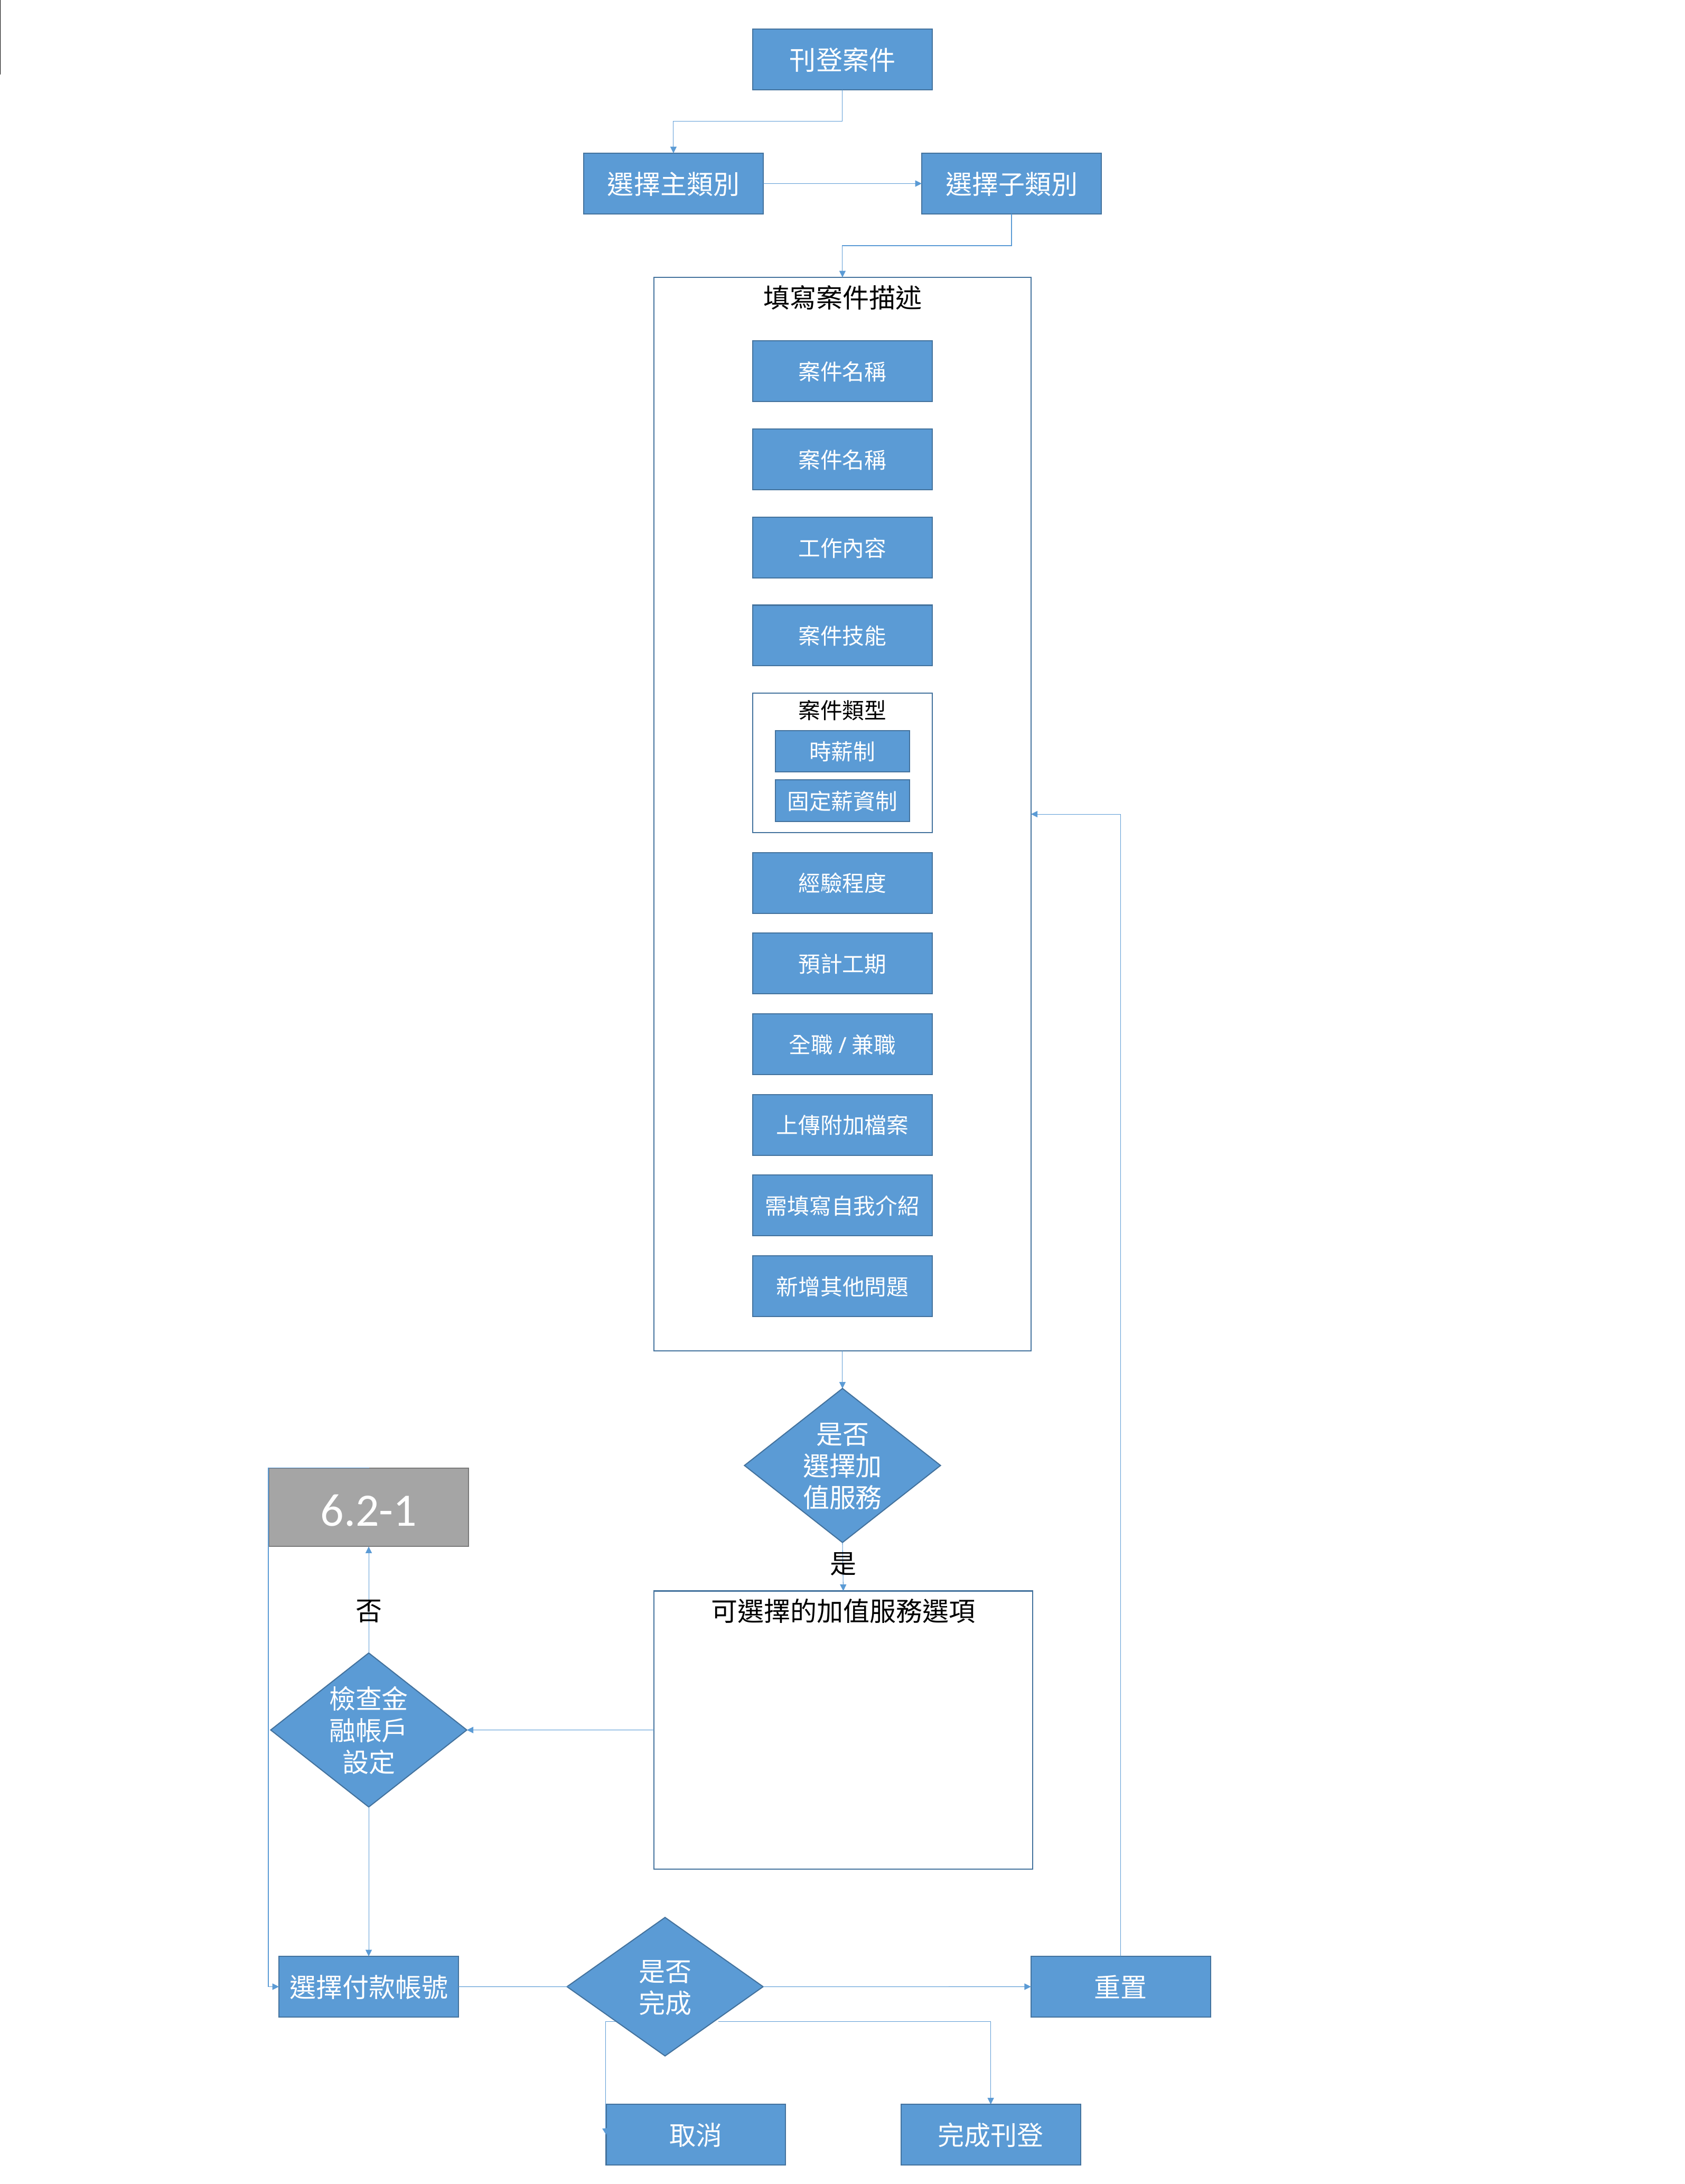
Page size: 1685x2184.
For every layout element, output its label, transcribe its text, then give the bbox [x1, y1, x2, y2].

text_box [64, 1682, 583, 1773]
text_box 案件名稱 [752, 340, 933, 402]
text_box 上傳附加檔案 [752, 1094, 933, 1156]
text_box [504, 1340, 1647, 1431]
text_box 是否 選擇加值服務 [743, 1431, 942, 1532]
text_box 固定薪資制 [775, 779, 910, 822]
text_box 重置 [1031, 1956, 1211, 2018]
text_box 檢查金融帳戶設定 [331, 1652, 407, 1682]
text_box 新增其他問題 [752, 1255, 933, 1317]
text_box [726, 36, 790, 206]
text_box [554, 2073, 668, 2083]
text_box 案件技能 [752, 604, 933, 666]
text_box 刊登案件 [752, 29, 933, 90]
text_box 是否 完成 [566, 1917, 764, 2057]
text_box 時薪制 [775, 730, 910, 772]
text_box 預計工期 [752, 932, 933, 994]
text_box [606, 2104, 1081, 2166]
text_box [718, 2021, 991, 2104]
text_box 經驗程度 [752, 852, 933, 914]
text_box 可選擇的加值服務選項 [653, 1590, 1033, 1870]
text_box 否 [278, 1579, 369, 1641]
text_box 全職/兼職 [752, 1013, 933, 1075]
text_box 選擇付款帳號 [278, 1956, 459, 2018]
text_box 檢查金融帳戶設定 [324, 1773, 413, 1808]
text_box 案件名稱 [752, 428, 933, 490]
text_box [895, 161, 959, 331]
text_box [583, 153, 895, 214]
text_box 案件類型 [752, 693, 933, 833]
text_box 工作內容 [752, 517, 933, 578]
text_box 6.2-1 [269, 1468, 469, 1547]
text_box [790, 153, 1101, 214]
text_box 需填寫自我介紹 [752, 1174, 933, 1236]
text_box 是 [753, 1532, 933, 1594]
text_box 填寫案件描述 [653, 277, 1032, 1340]
text_box 否 [369, 1579, 459, 1641]
